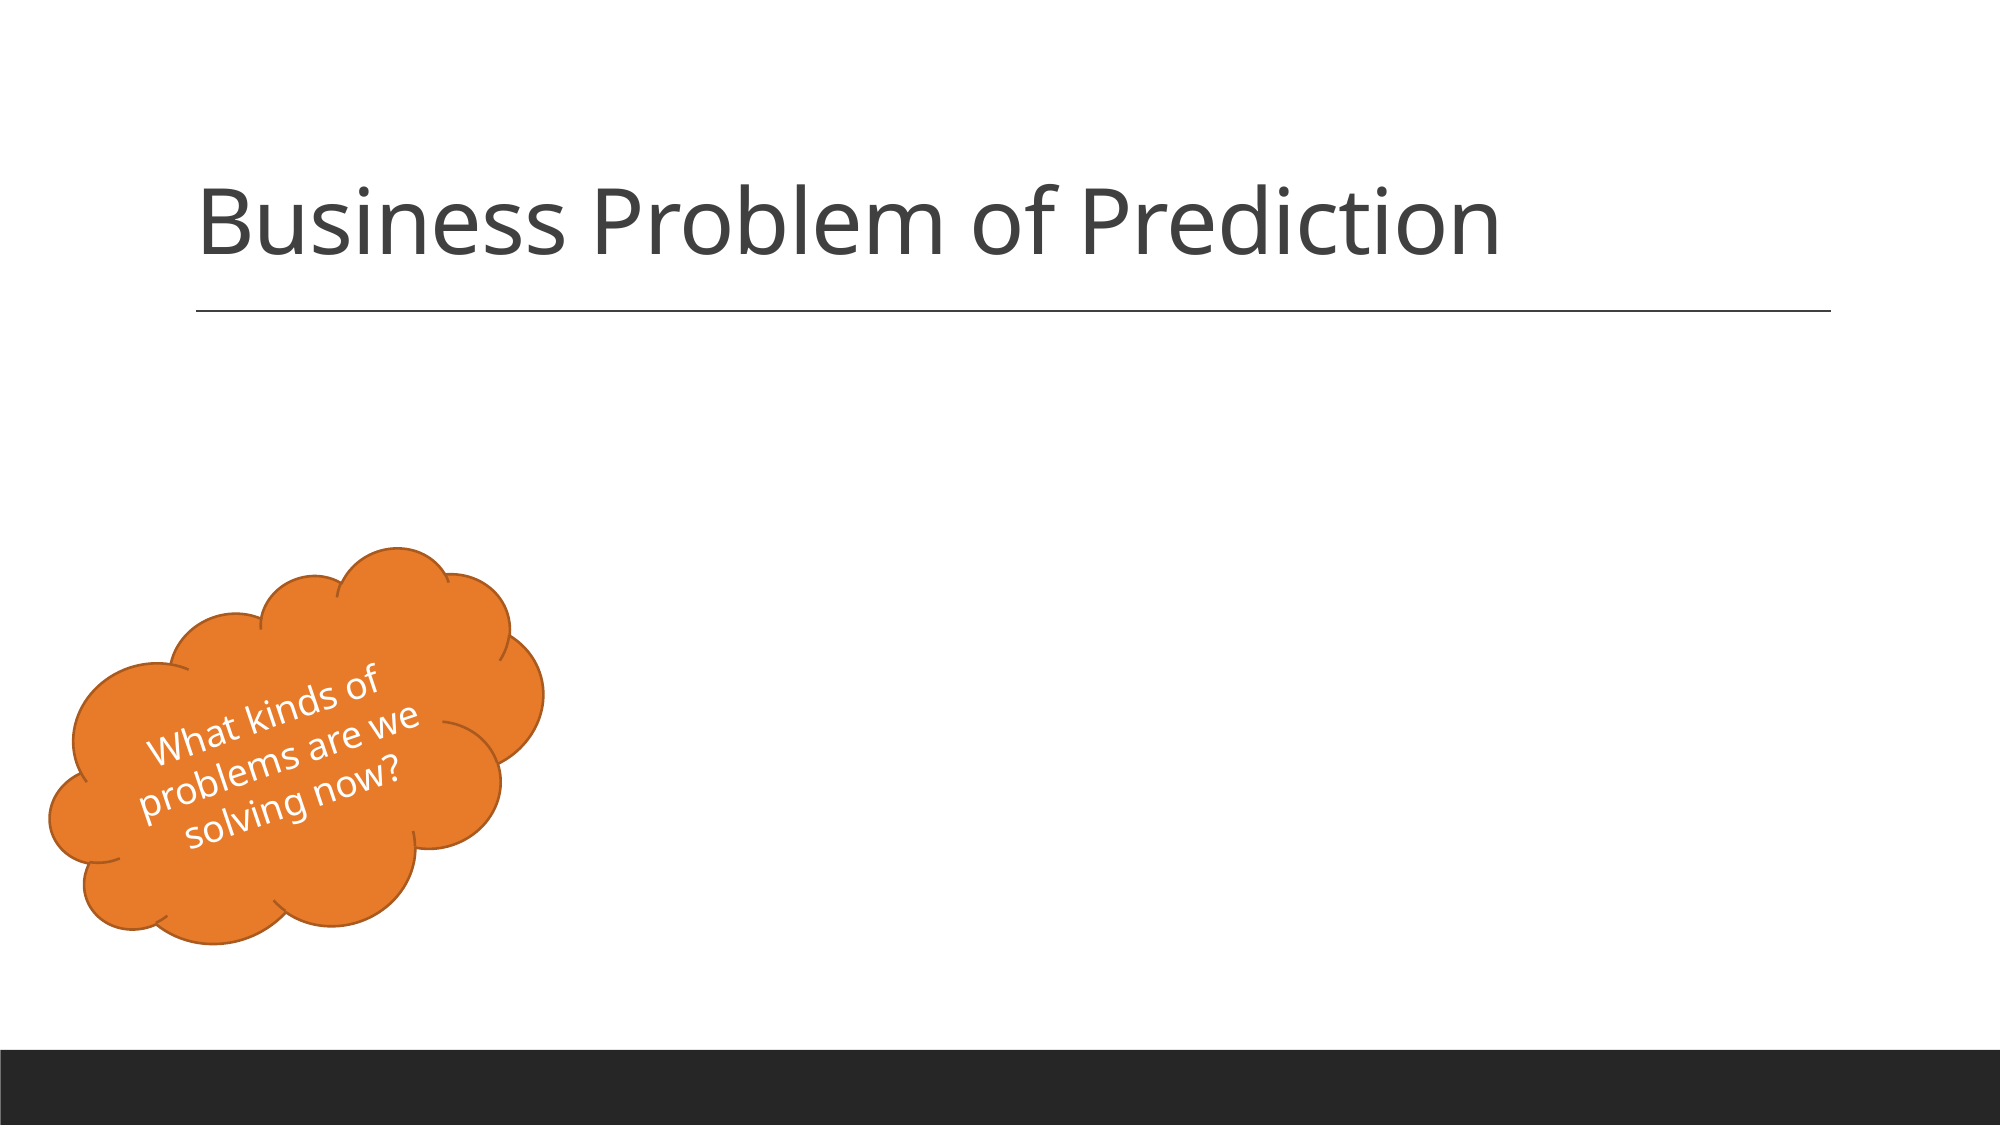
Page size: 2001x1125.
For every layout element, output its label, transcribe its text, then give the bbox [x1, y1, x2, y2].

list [179, 343, 1831, 966]
title Business Problem of Prediction [180, 47, 1830, 285]
text_box What kinds of problems are we solving now? [48, 644, 177, 939]
